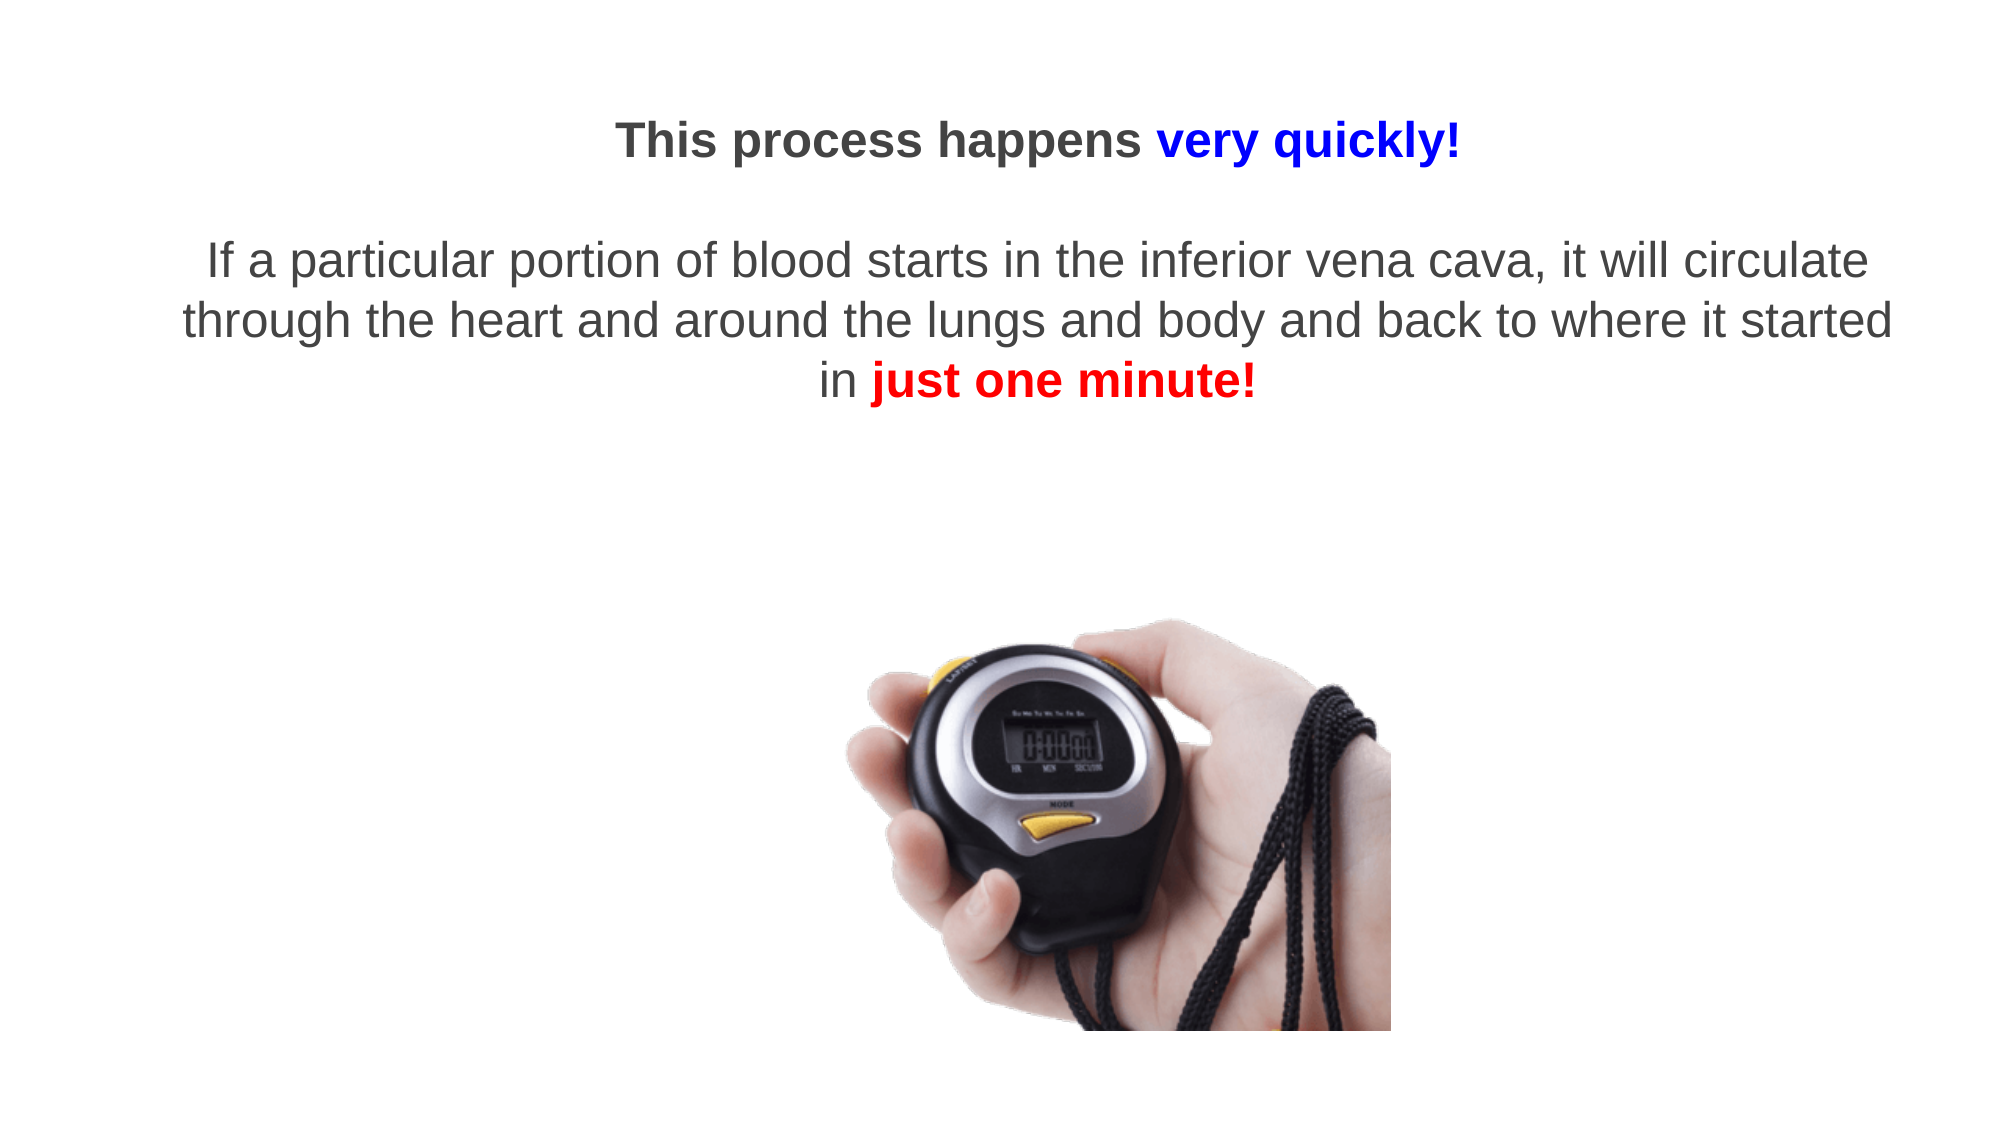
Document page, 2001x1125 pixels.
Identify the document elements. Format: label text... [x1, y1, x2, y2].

picture [765, 613, 1391, 1031]
text_box This process happens very quickly! If a particular portion of blood starts in the inferior vena cava, it will circulate through the heart and around the lungs and body and back to where it started in just one minute! [122, 99, 1955, 415]
